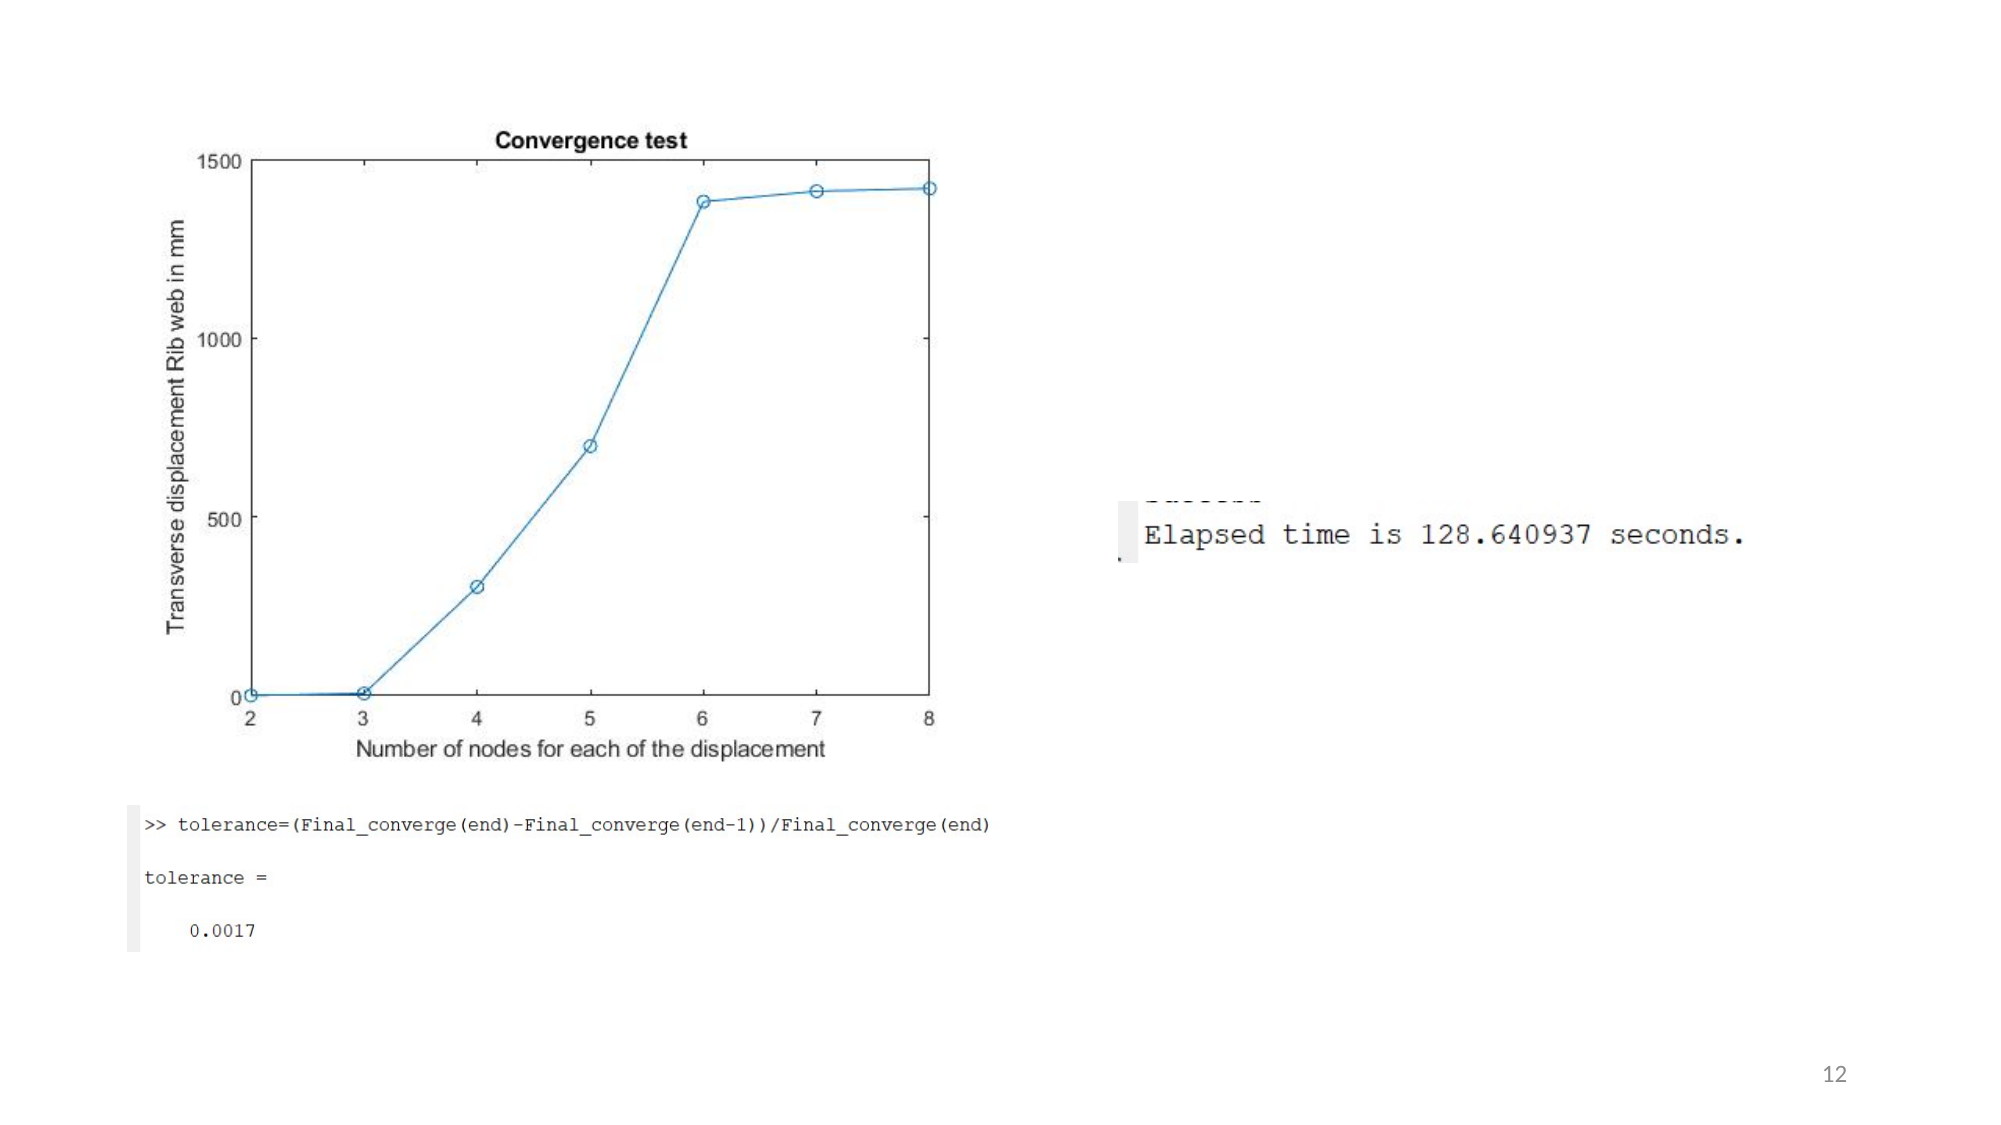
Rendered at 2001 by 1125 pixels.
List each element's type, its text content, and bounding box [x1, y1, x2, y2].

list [127, 805, 1207, 952]
picture [1118, 501, 1757, 563]
picture [137, 111, 1013, 768]
slide_number 12 [1412, 1042, 1863, 1103]
